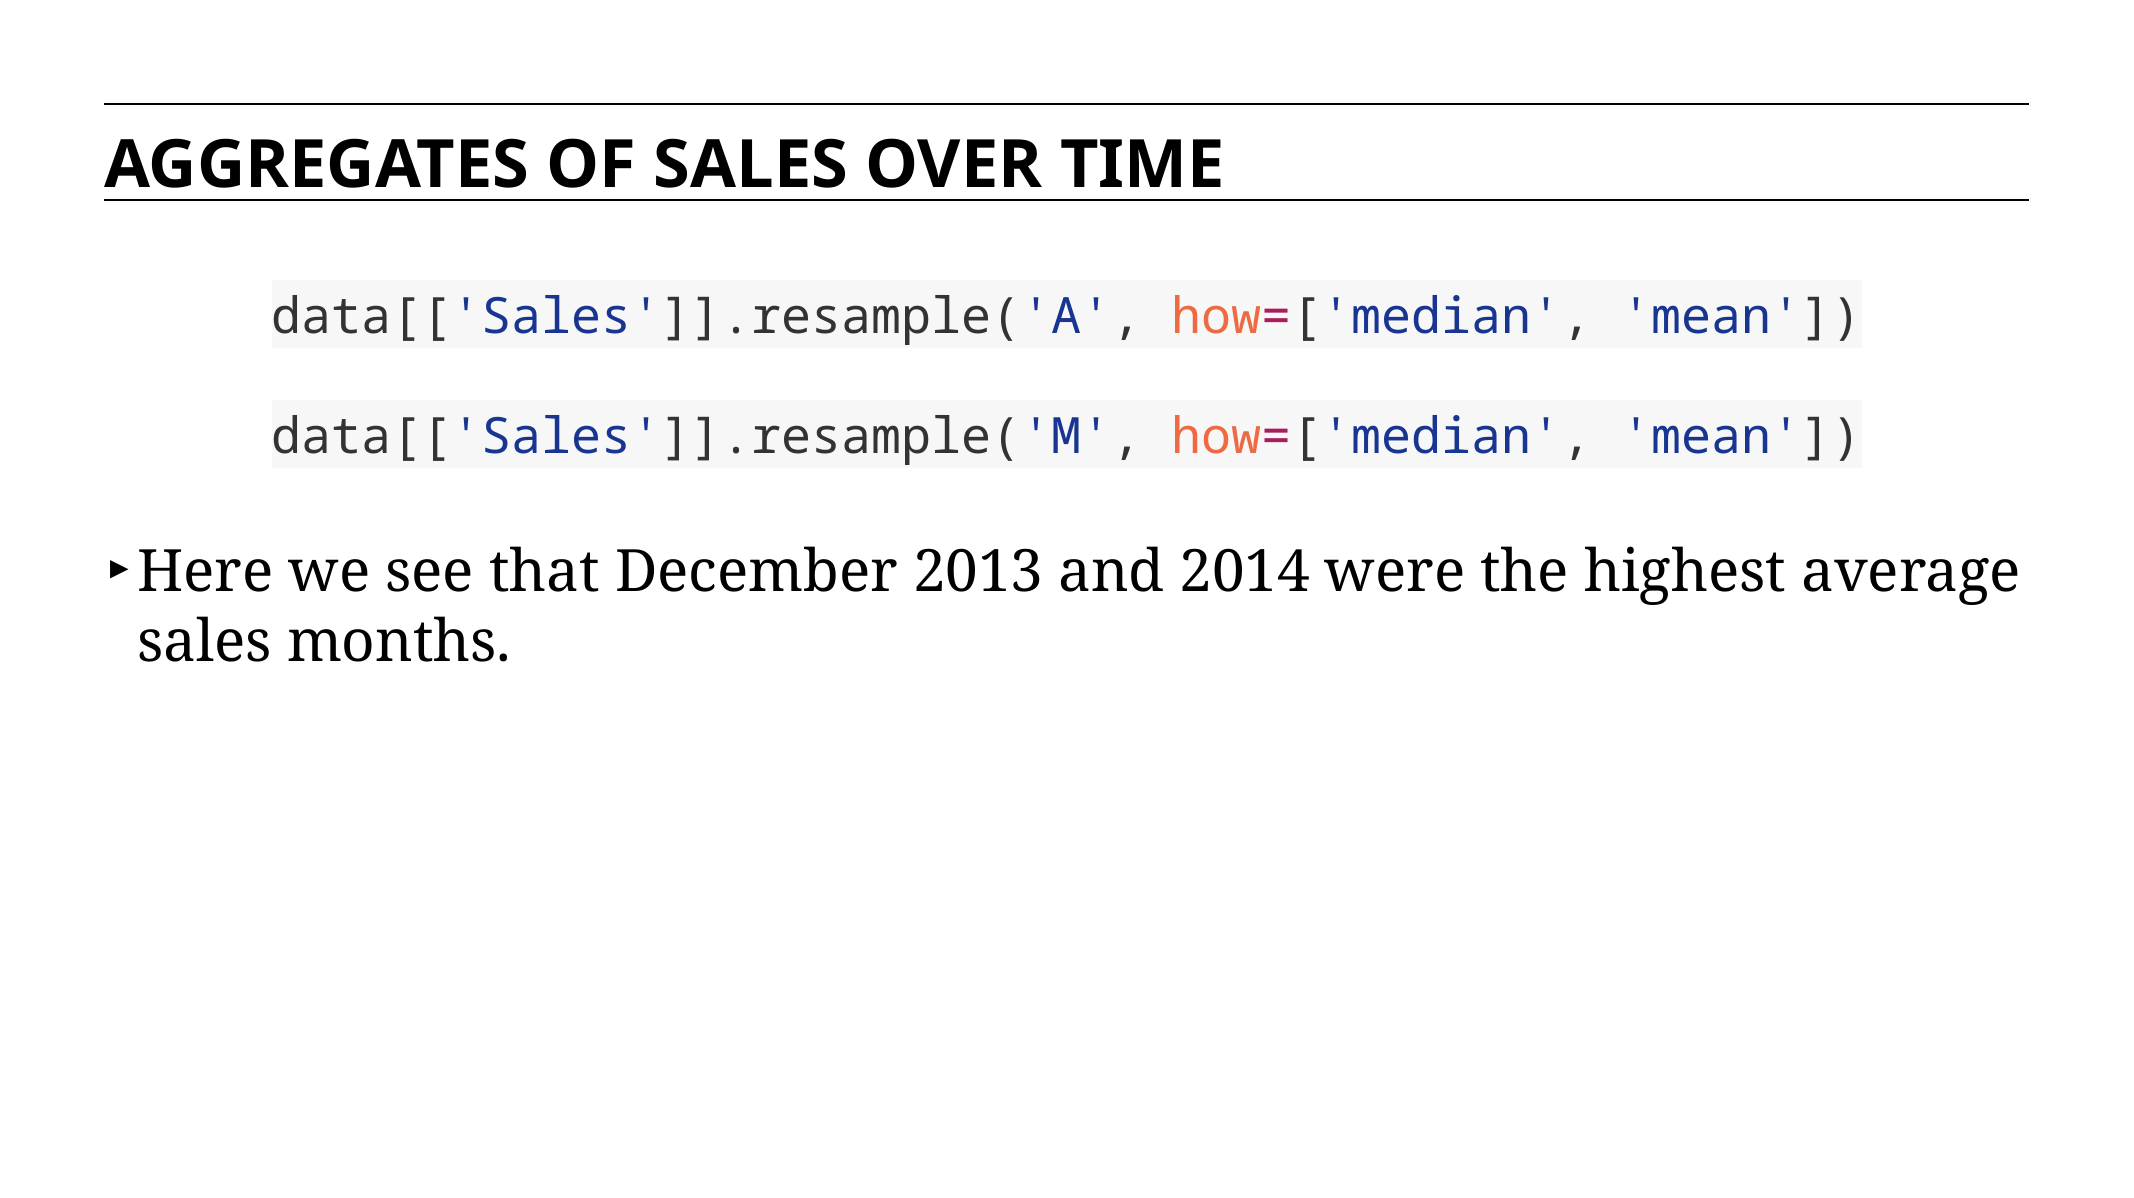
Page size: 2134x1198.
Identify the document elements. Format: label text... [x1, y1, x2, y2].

list data[['Sales']].resample('A', how=['median', 'mean']) data[['Sales']].resample('M', how=['median', 'mean']) Here we see that December 2013 and 2014 were the highest average sales months. [104, 213, 2030, 839]
text_box AGGREGATES OF SALES OVER TIME [104, 120, 2030, 192]
